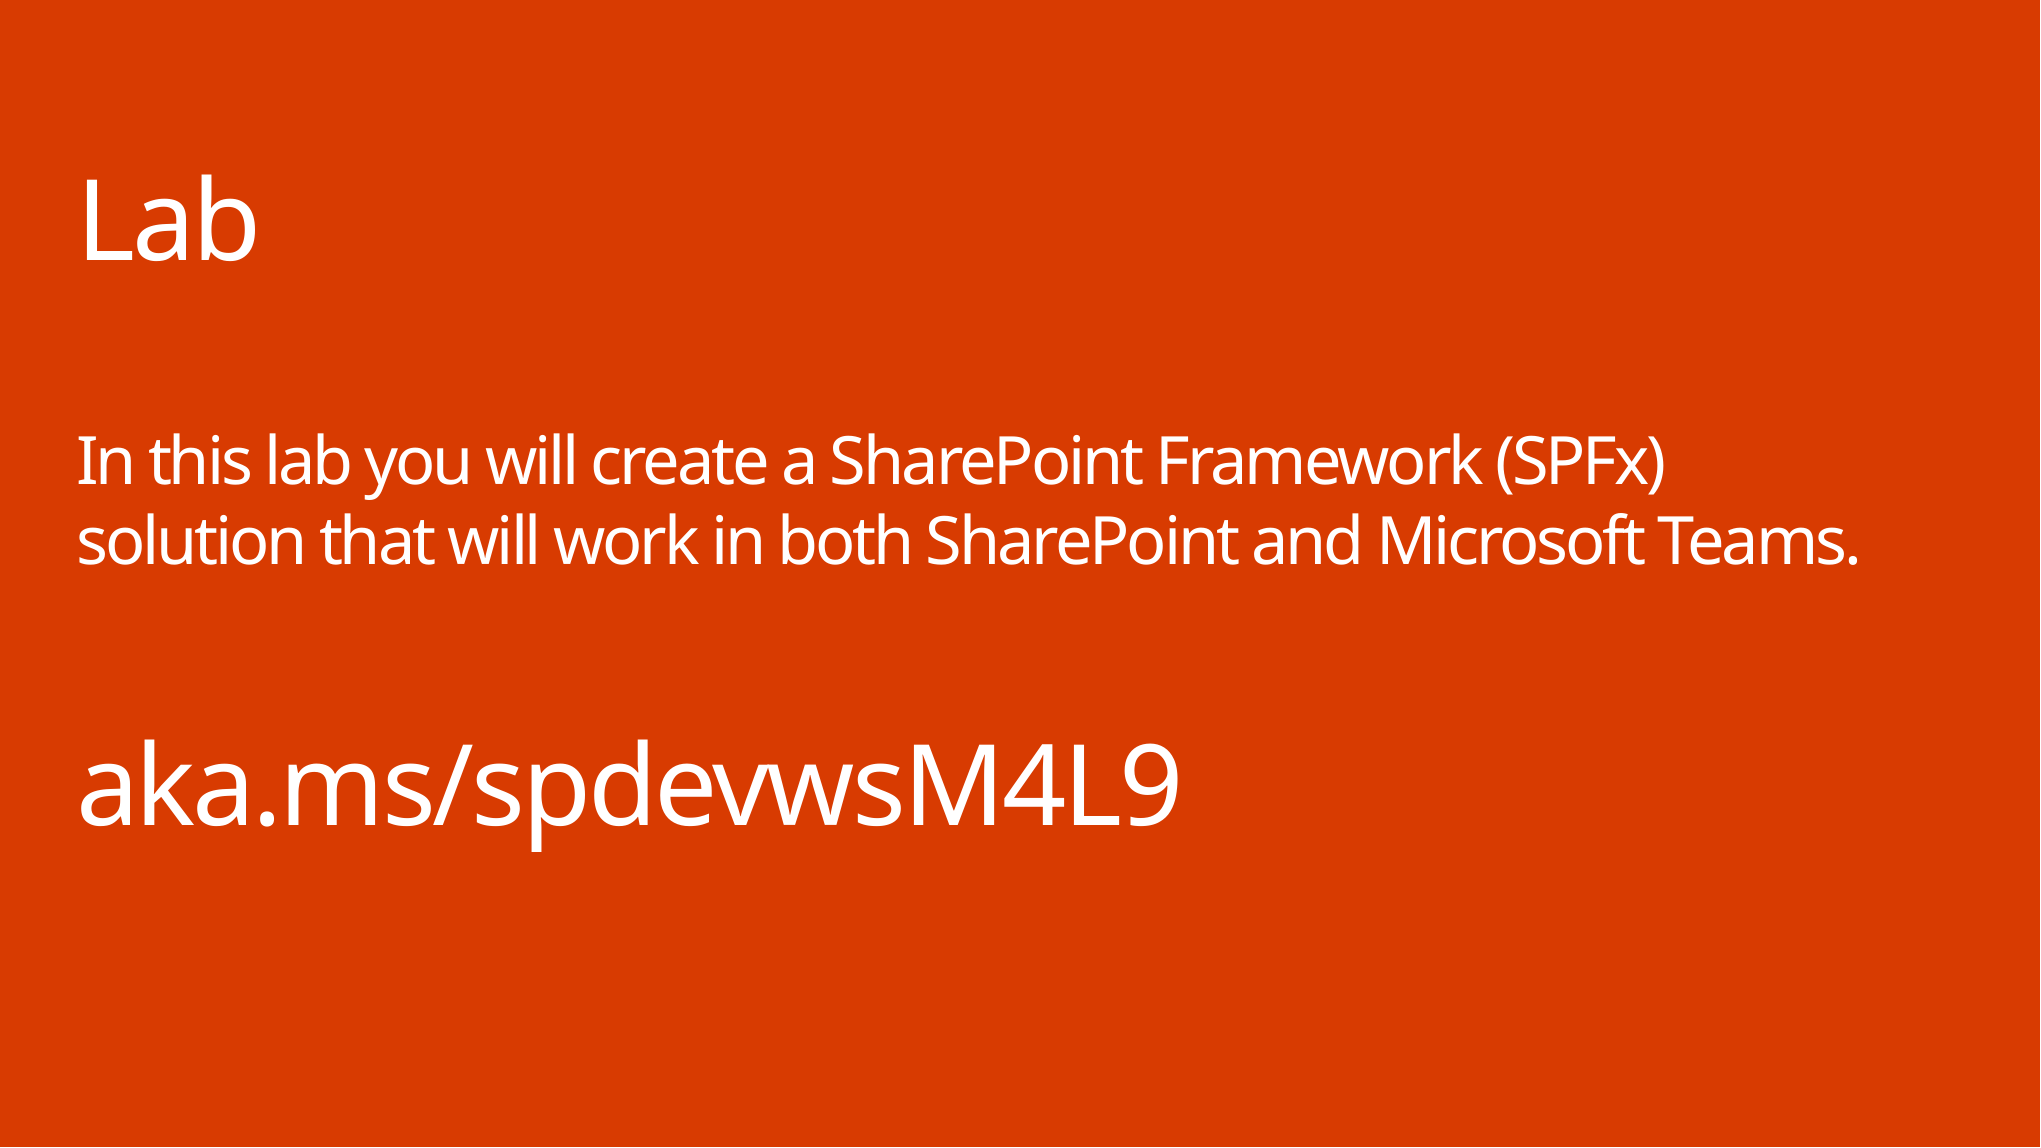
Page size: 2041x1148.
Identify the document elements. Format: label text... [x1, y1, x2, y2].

title Lab In this lab you will create a SharePoint Framework (SPFx) solution that will work in both SharePoint and Microsoft Teams. aka.ms/spdevwsM4L9 [76, 147, 1864, 743]
